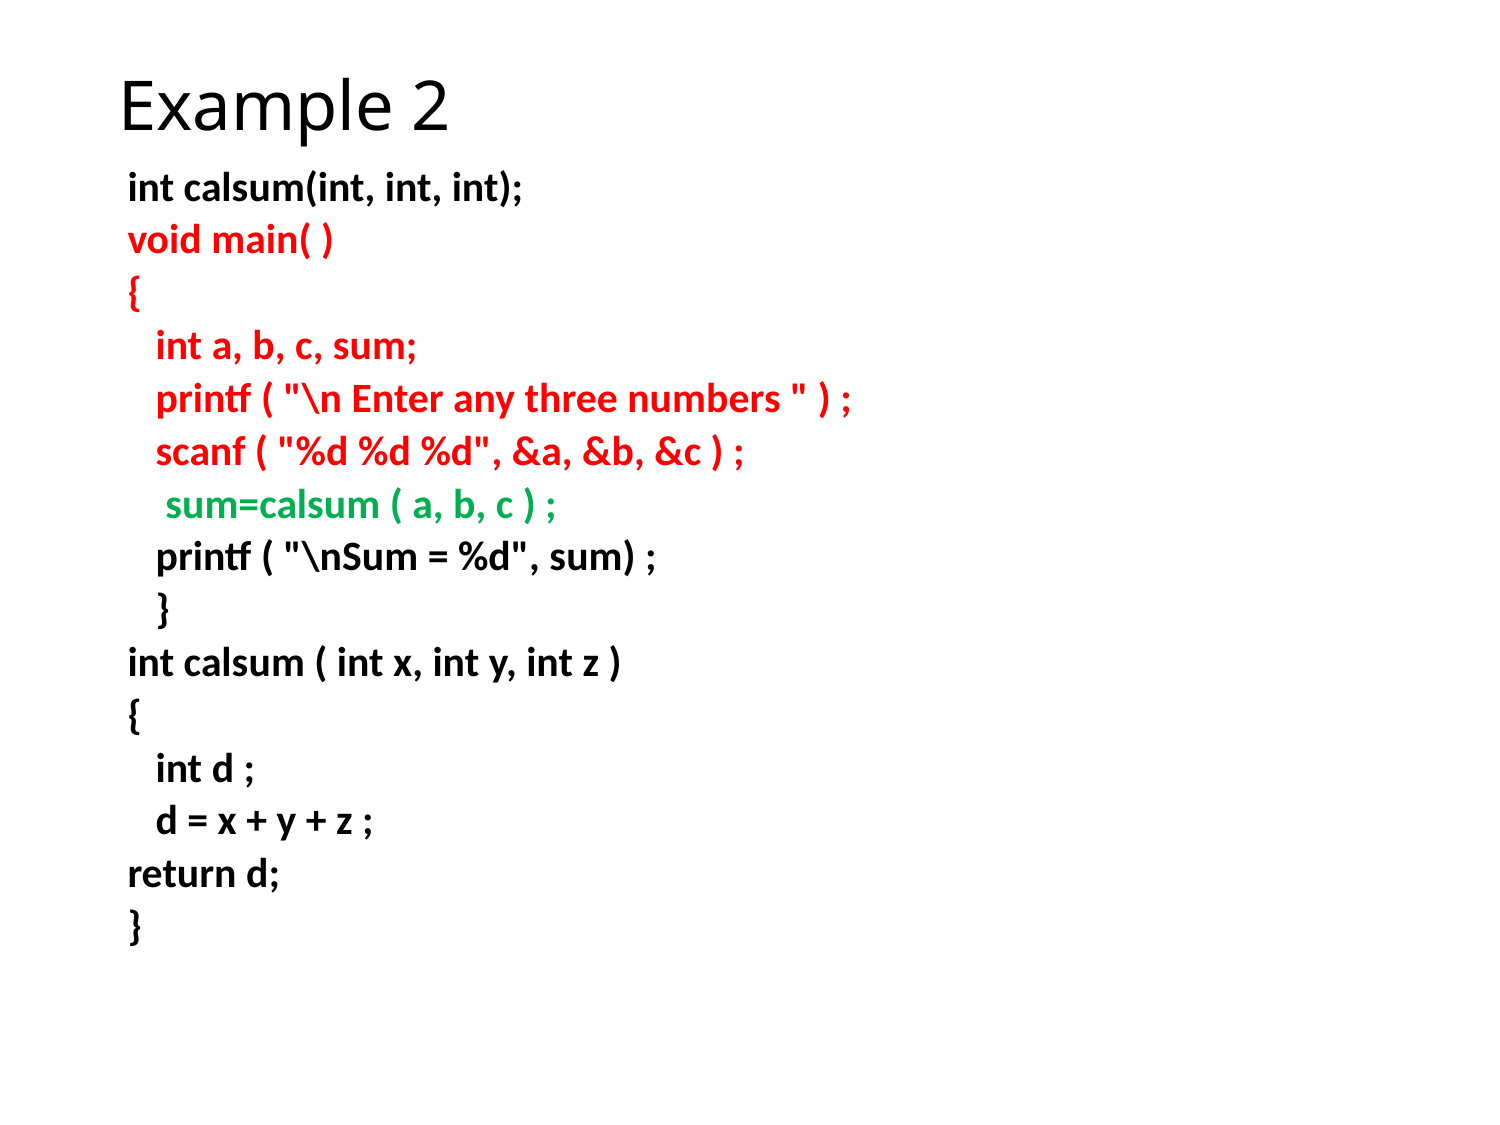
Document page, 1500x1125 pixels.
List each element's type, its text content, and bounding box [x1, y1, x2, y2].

list int calsum(int, int, int); void main( ) { int a, b, c, sum; printf ( "\n Enter any three numbers " ) ; scanf ( "%d %d %d", &a, &b, &c ) ; sum=calsum ( a, b, c ) ; printf ( "\nSum = %d", sum) ; } int calsum ( int x, int y, int z ) { int d ; d = x + y + z ; return d; } [0, 157, 1438, 1088]
title Example 2 [103, 0, 1397, 157]
